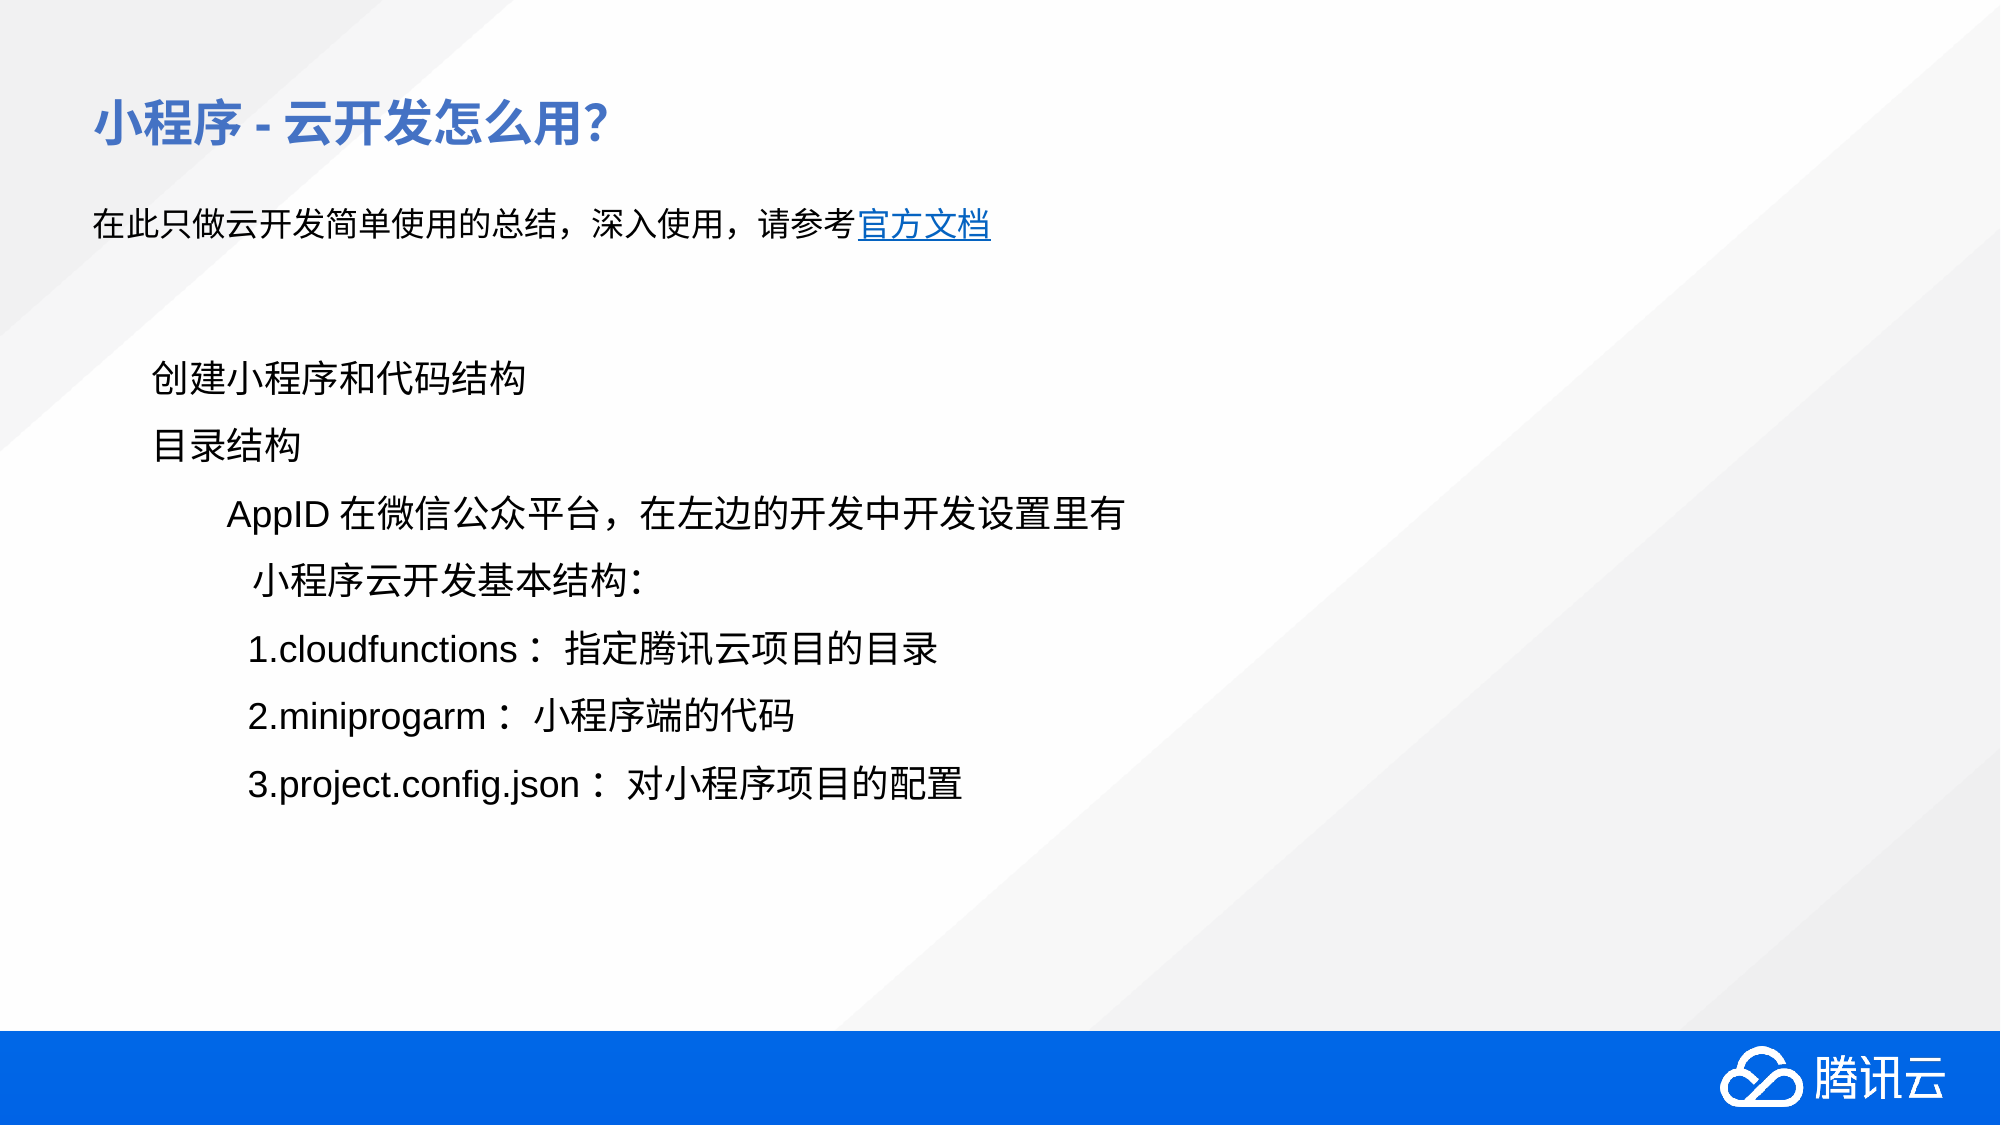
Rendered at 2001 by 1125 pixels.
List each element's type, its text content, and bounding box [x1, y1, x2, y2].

picture [0, 0, 2001, 1031]
title 小程序-云开发怎么用？ [78, 78, 1804, 171]
picture [1720, 1046, 1945, 1107]
text_box 创建小程序和代码结构 目录结构 AppID在微信公众平台，在左边的开发中开发设置里有 小程序云开发基本结构： 1.cloudfunctions：指定腾讯云项目的目录 2.miniprogarm：小程序端的代码 3.project.config.json：对小程序项目的配置 [136, 324, 1576, 813]
text_box 在此只做云开发简单使用的总结，深入使用，请参考官方文档 [78, 171, 1922, 259]
